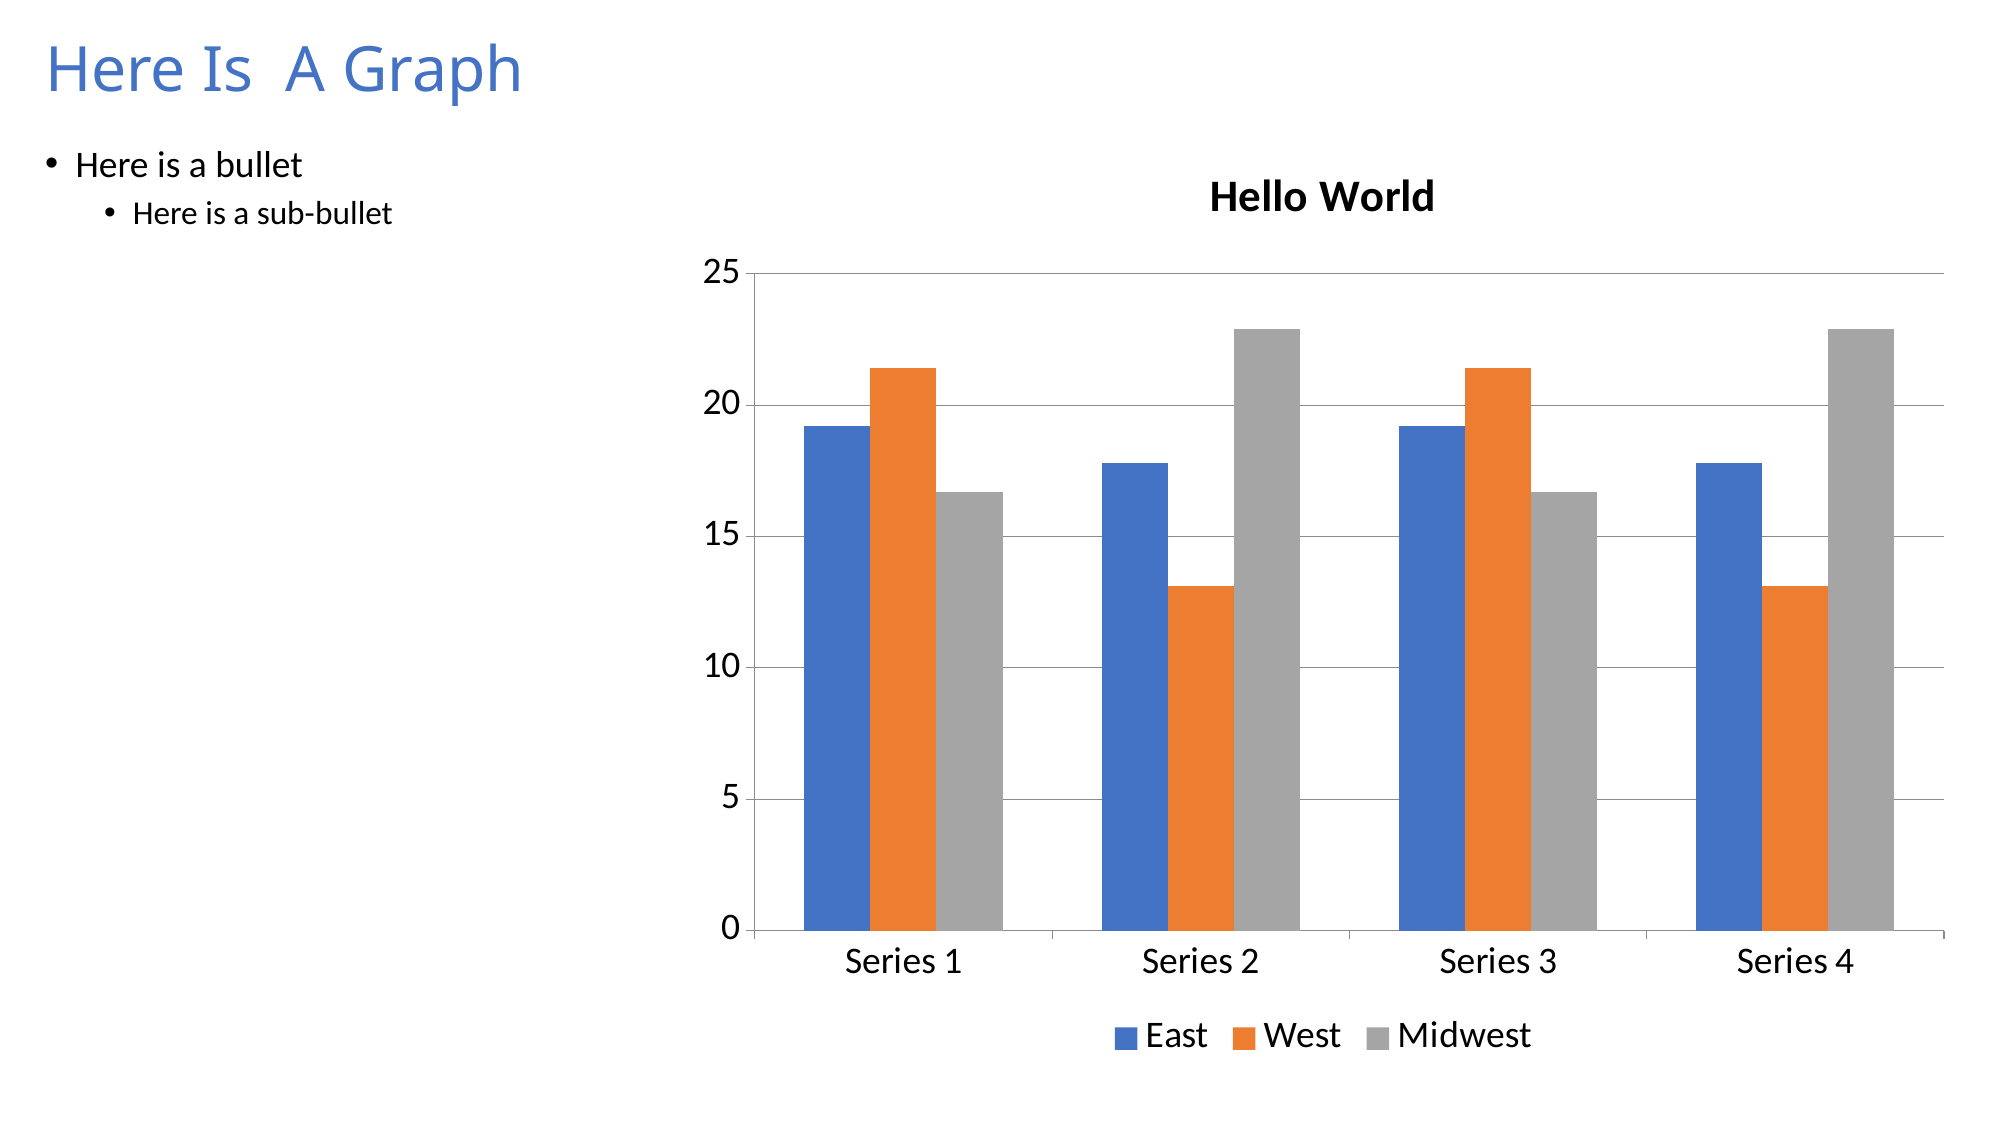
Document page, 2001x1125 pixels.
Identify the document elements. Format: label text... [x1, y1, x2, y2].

title Here Is A Graph [30, 29, 1970, 93]
list Here is a bullet Here is a sub-bullet [30, 137, 676, 1065]
chart [676, 137, 1970, 1065]
